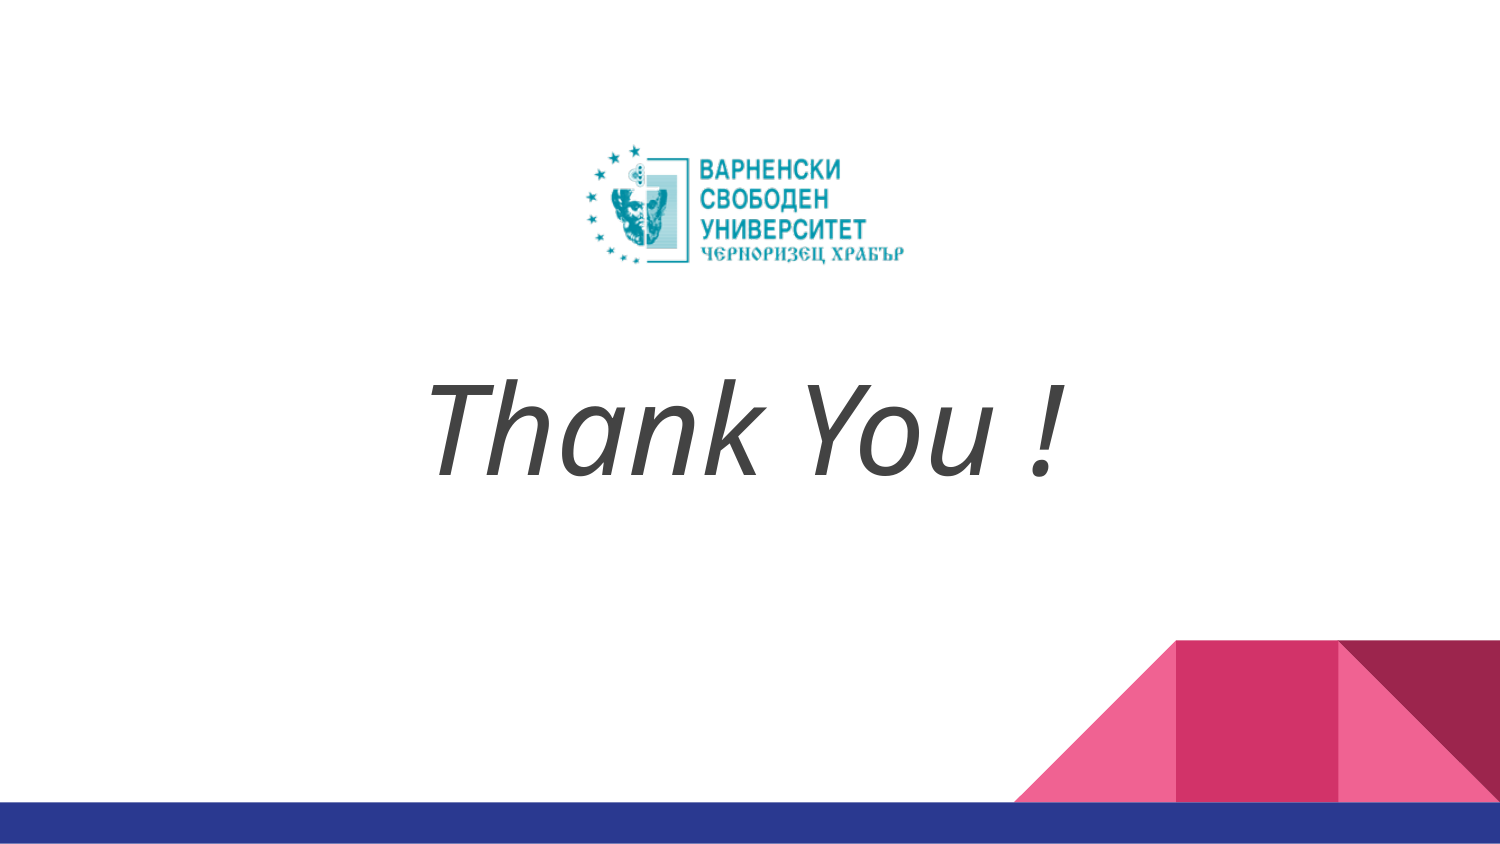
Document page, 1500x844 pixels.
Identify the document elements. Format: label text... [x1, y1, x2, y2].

picture [584, 131, 916, 278]
list Thank You ! [405, 311, 1095, 532]
